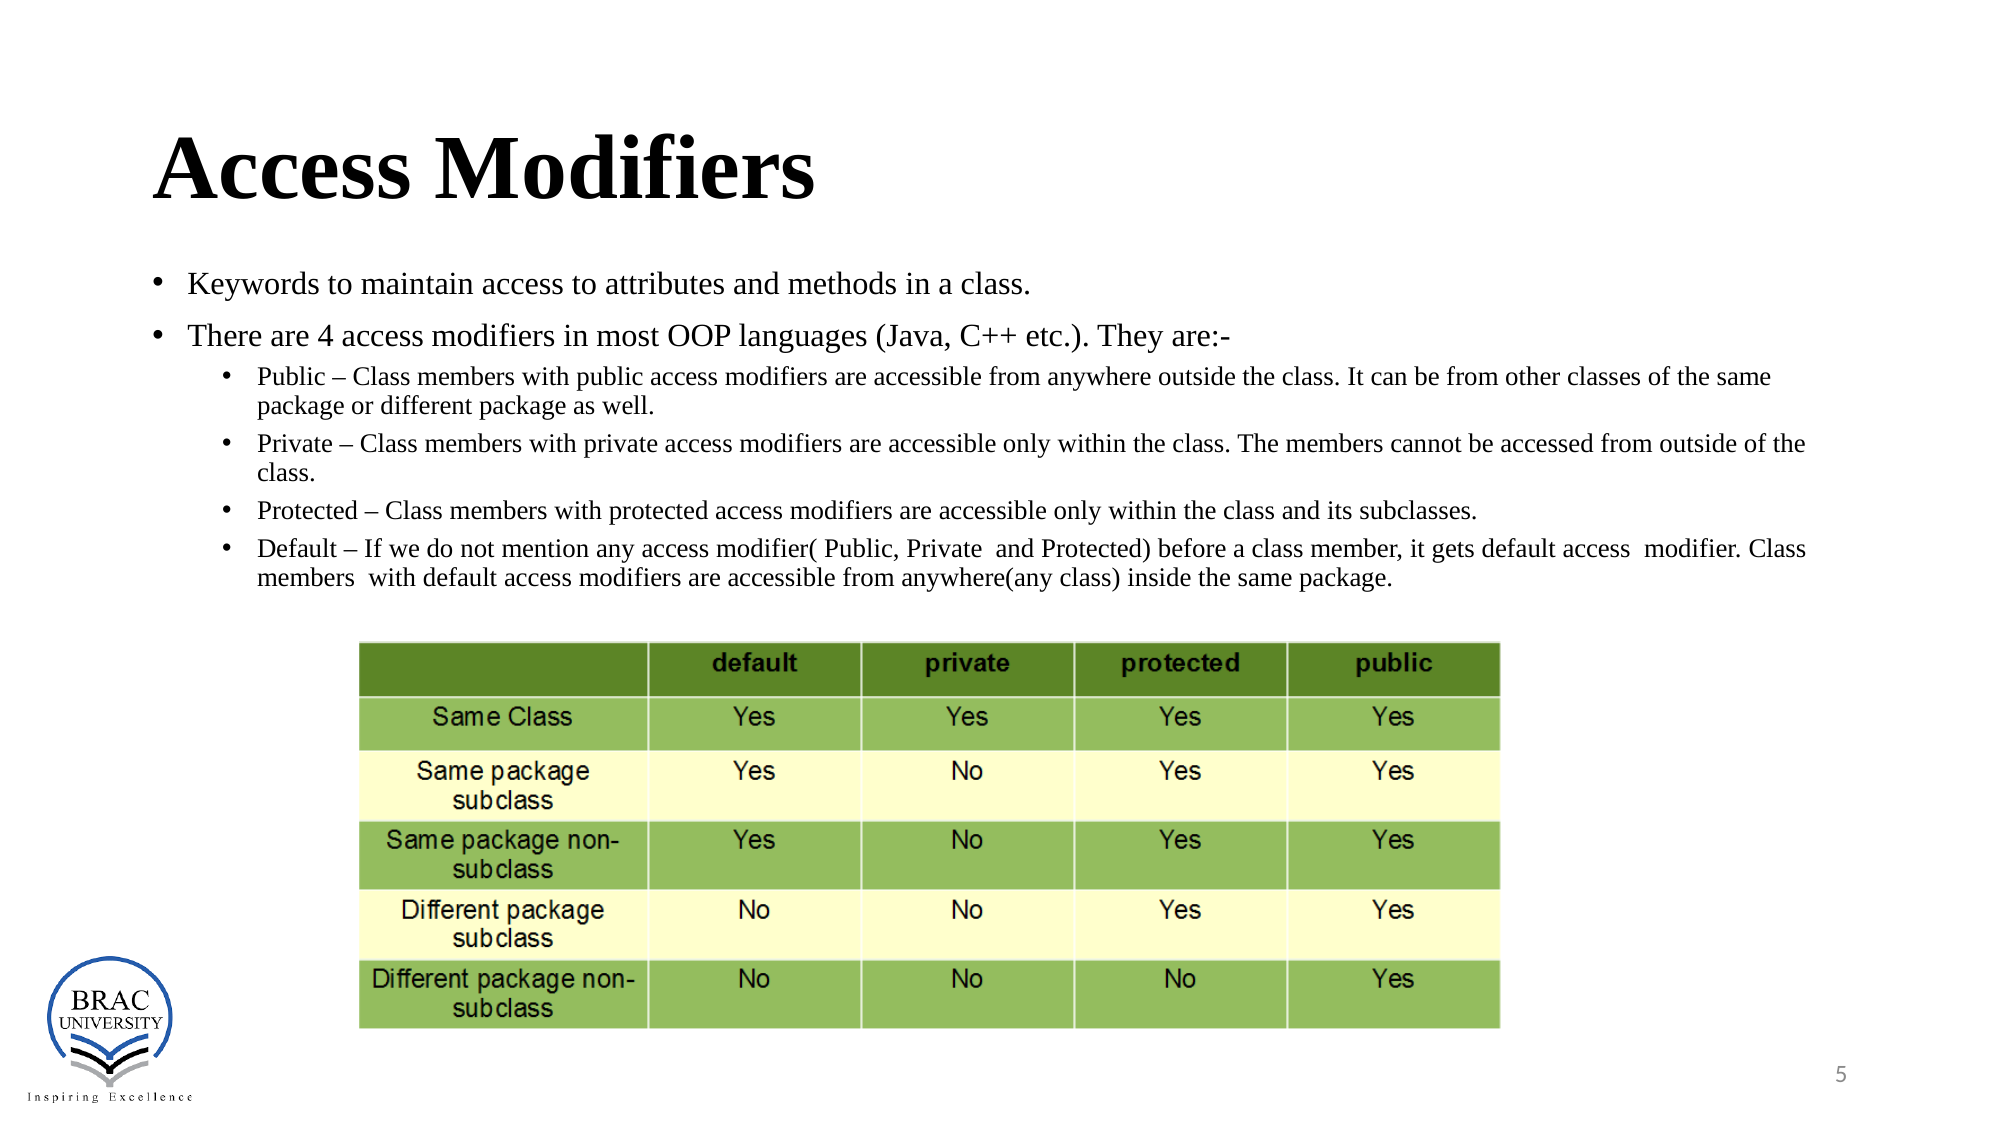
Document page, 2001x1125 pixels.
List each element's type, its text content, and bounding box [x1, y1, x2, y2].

title Access Modifiers [137, 59, 1863, 258]
picture [27, 956, 192, 1103]
list Keywords to maintain access to attributes and methods in a class. There are 4 access modifiers in most OOP languages (Java, C++ etc.). They are:- Public – Class members with public access modifiers are accessible from anywhere outside the class. It can be from other classes of the same package or different package as well. Private – Class members with private access modifiers are accessible only within the class. The members cannot be accessed from outside of the class. Protected – Class members with protected access modifiers are accessible only within the class and its subclasses. Default – If we do not mention any access modifier( Public, Private and Protected) before a class member, it gets default access modifier. Class members with default access modifiers are accessible from anywhere(any class) inside the same package. [137, 258, 1863, 1043]
slide_number 5 [1412, 1042, 1863, 1103]
picture [359, 641, 1504, 1033]
